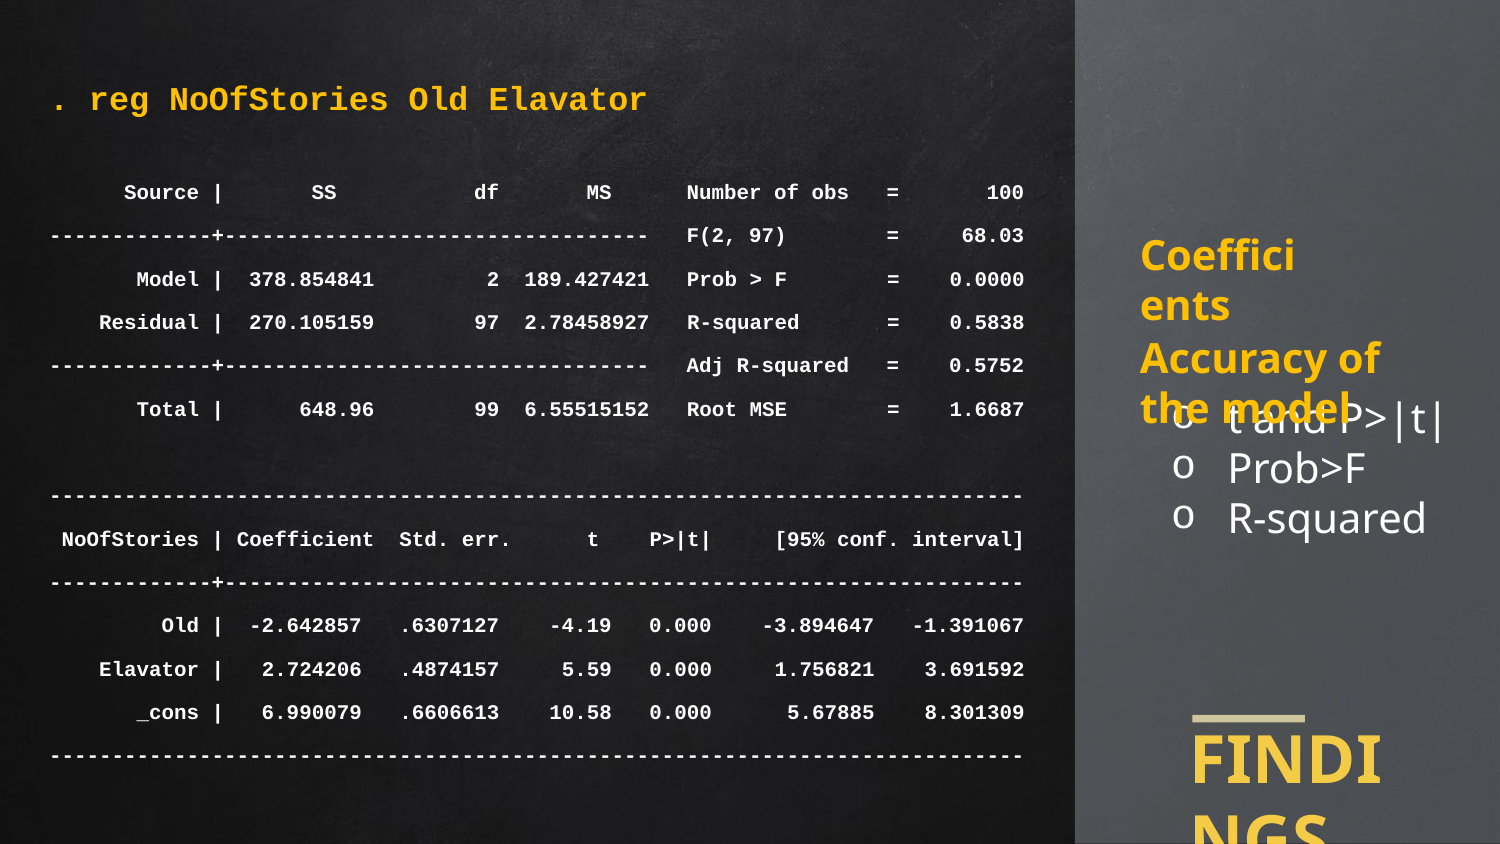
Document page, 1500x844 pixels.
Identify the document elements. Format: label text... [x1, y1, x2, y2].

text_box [1174, 709, 1413, 806]
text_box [1124, 221, 1500, 552]
picture [0, 0, 1073, 844]
text_box [1073, 0, 1500, 844]
text_box . reg NoOfStories Old Elavator Source | SS df MS Number of obs = 100 -------------+---------------------------------- F(2, 97) = 68.03 Model | 378.854841 2 189.427421 Prob > F = 0.0000 Residual | 270.105159 97 2.78458927 R-squared = 0.5838 -------------+---------------------------------- Adj R-squared = 0.5752 Total | 648.96 99 6.55515152 Root MSE = 1.6687 ------------------------------------------------------------------------------ NoOfStories | Coefficient Std. err. t P>|t| [95% conf. interval] -------------+---------------------------------------------------------------- Old | -2.642857 .6307127 -4.19 0.000 -3.894647 -1.391067 Elavator | 2.724206 .4874157 5.59 0.000 1.756821 3.691592 _cons | 6.990079 .6606613 10.58 0.000 5.67885 8.301309 ------------------------------------------------------------------------------ [34, 66, 1060, 775]
